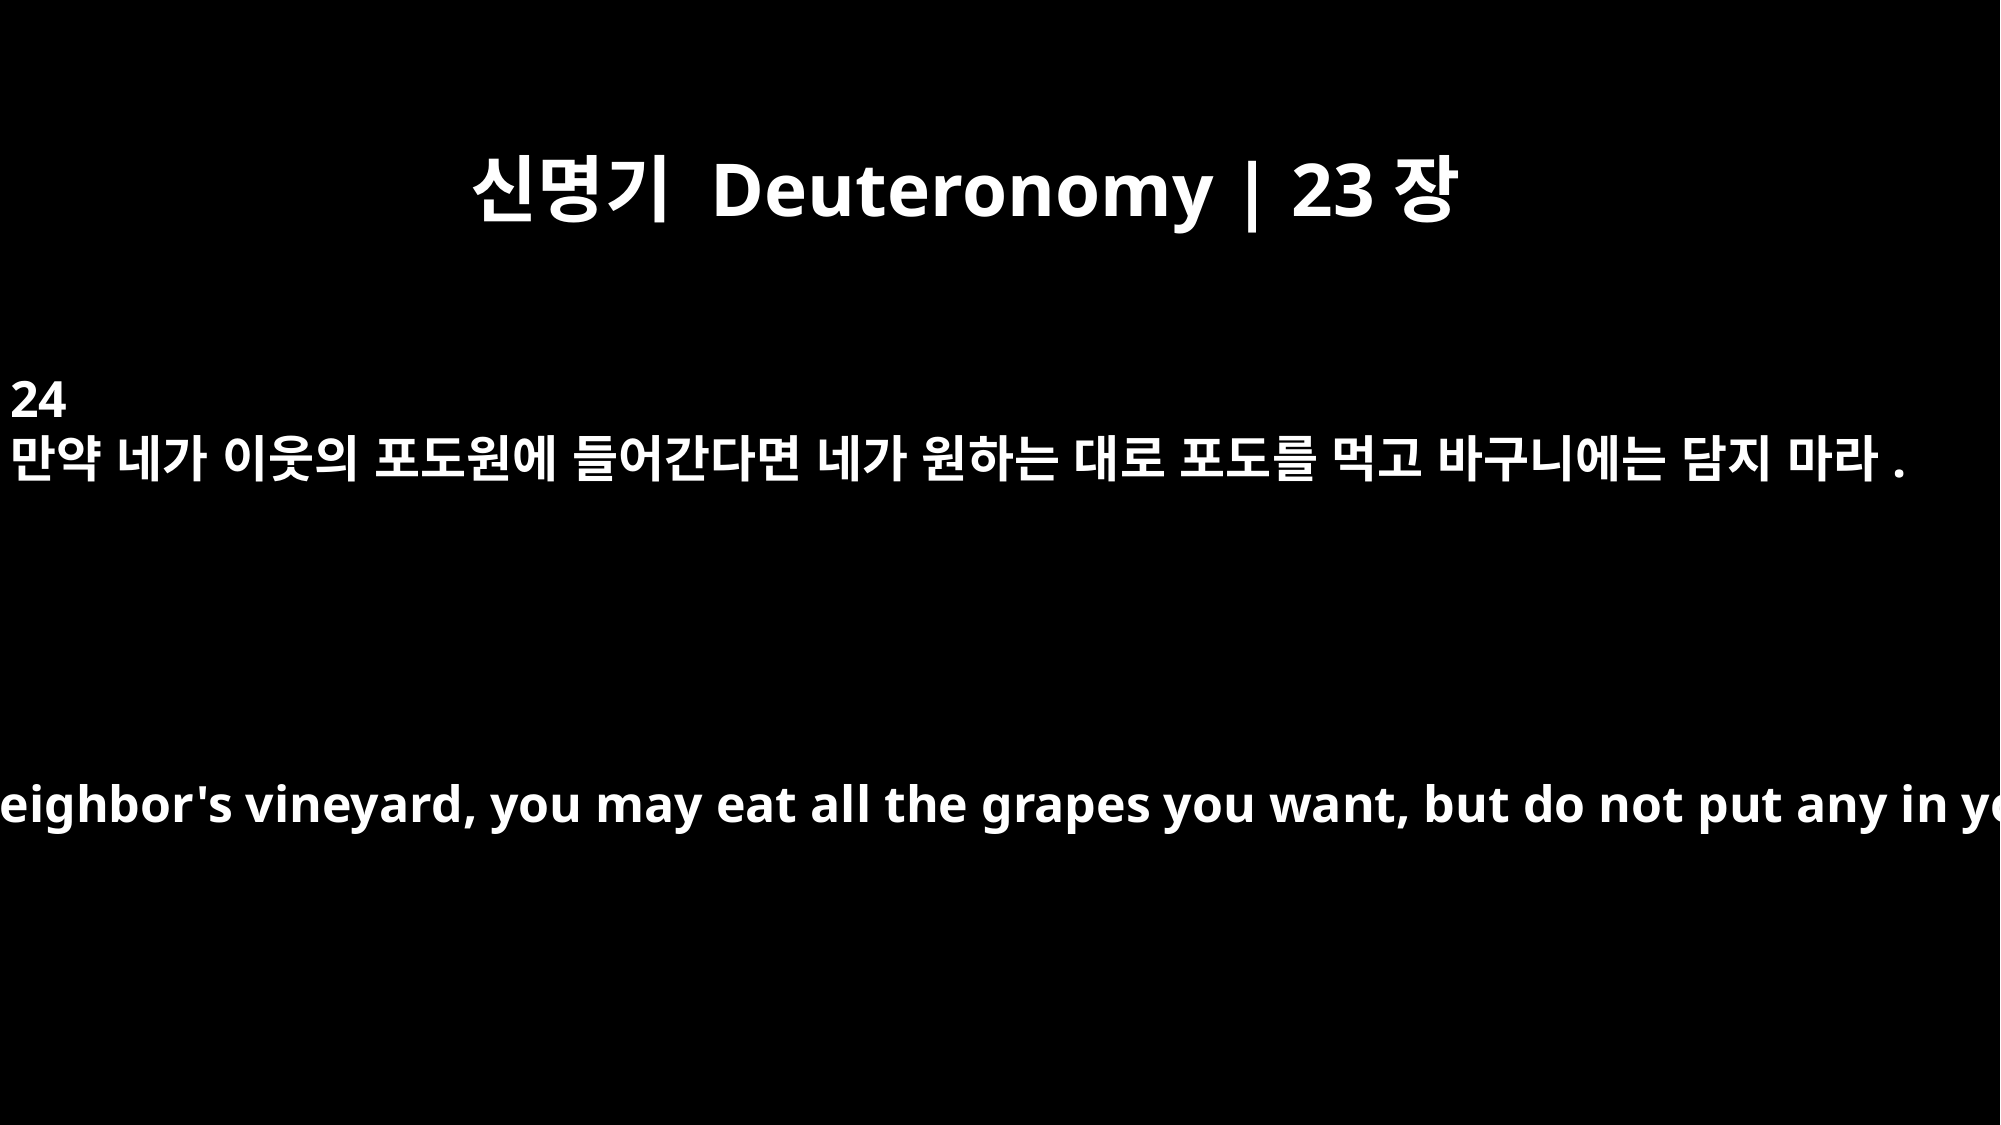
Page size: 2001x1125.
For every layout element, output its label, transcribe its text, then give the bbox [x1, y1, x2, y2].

text_box If you enter your neighbor's vineyard, you may eat all the grapes you want, but do not put any in your basket. [0, 764, 2000, 840]
text_box 신명기 Deuteronomy | 23장 [456, 136, 1476, 239]
text_box 24 만약 네가 이웃의 포도원에 들어간다면 네가 원하는 대로 포도를 먹고 바구니에는 담지 마라. [0, 359, 1922, 495]
